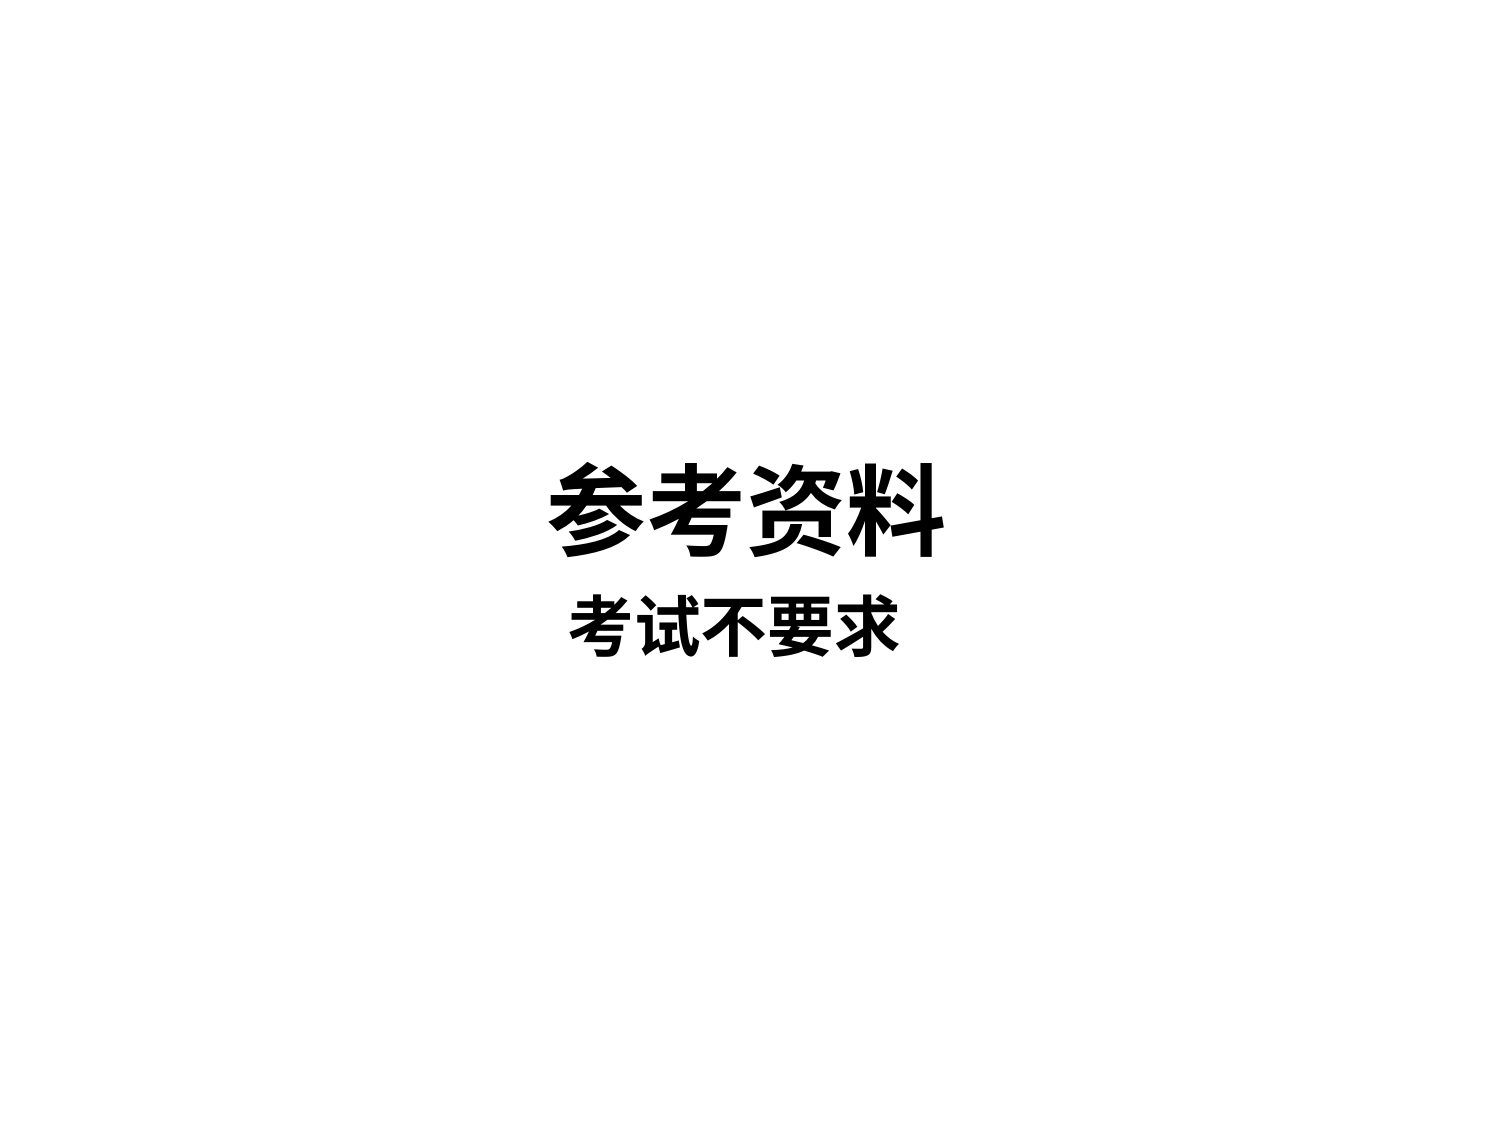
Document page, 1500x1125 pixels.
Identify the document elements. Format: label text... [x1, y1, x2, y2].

text_box 参考资料 考试不要求 [484, 417, 984, 672]
